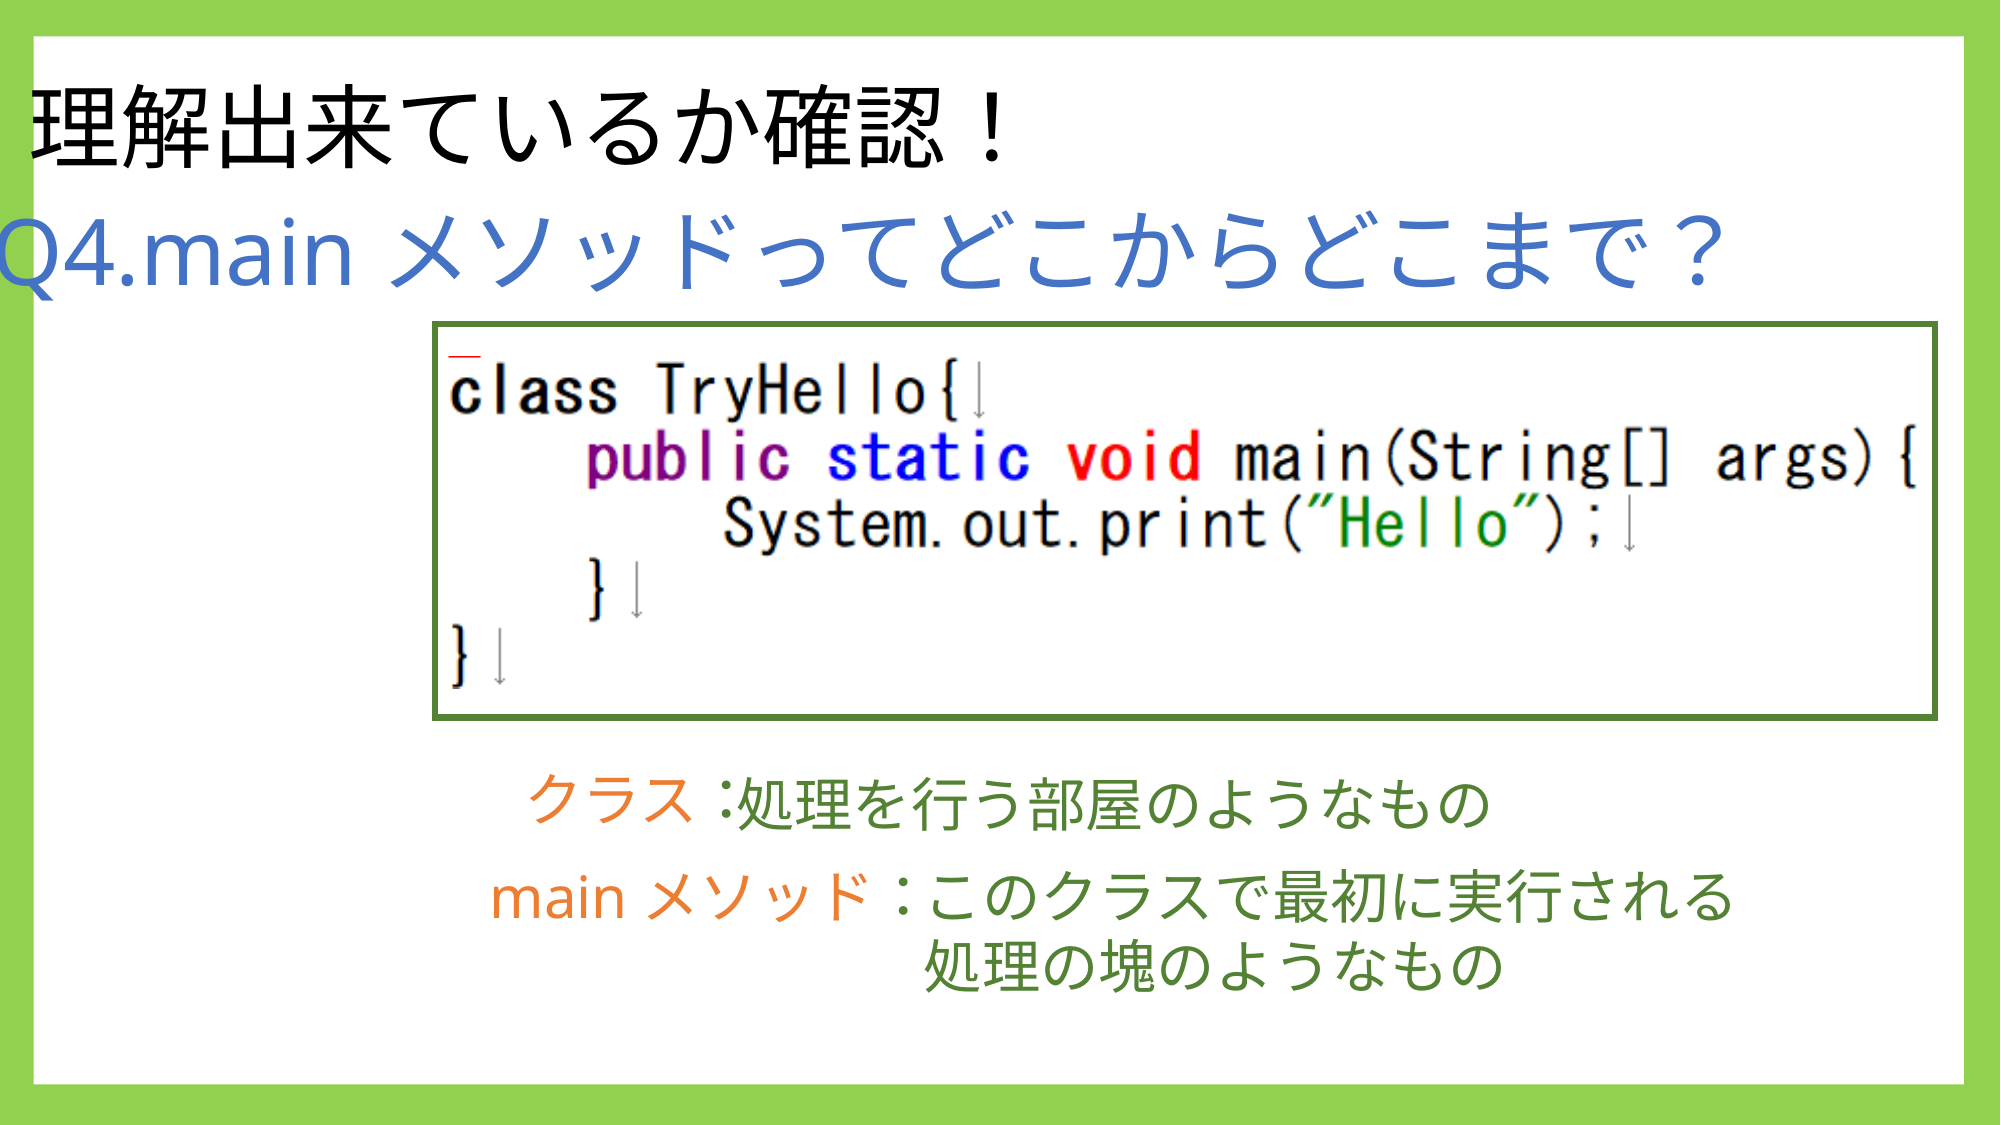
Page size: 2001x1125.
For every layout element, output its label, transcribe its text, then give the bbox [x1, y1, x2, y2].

text_box クラス： [509, 755, 771, 841]
text_box [434, 323, 1936, 719]
text_box mainメソッド： [474, 852, 909, 938]
picture [447, 356, 1925, 690]
text_box このクラスで最初に実行される 処理の塊のようなもの [909, 852, 1782, 1008]
text_box 理解出来ているか確認！ [14, 62, 1053, 185]
text_box Q4.mainメソッドってどこからどこまで？ [0, 185, 1761, 311]
text_box 処理を行う部屋のようなもの [721, 760, 1509, 846]
